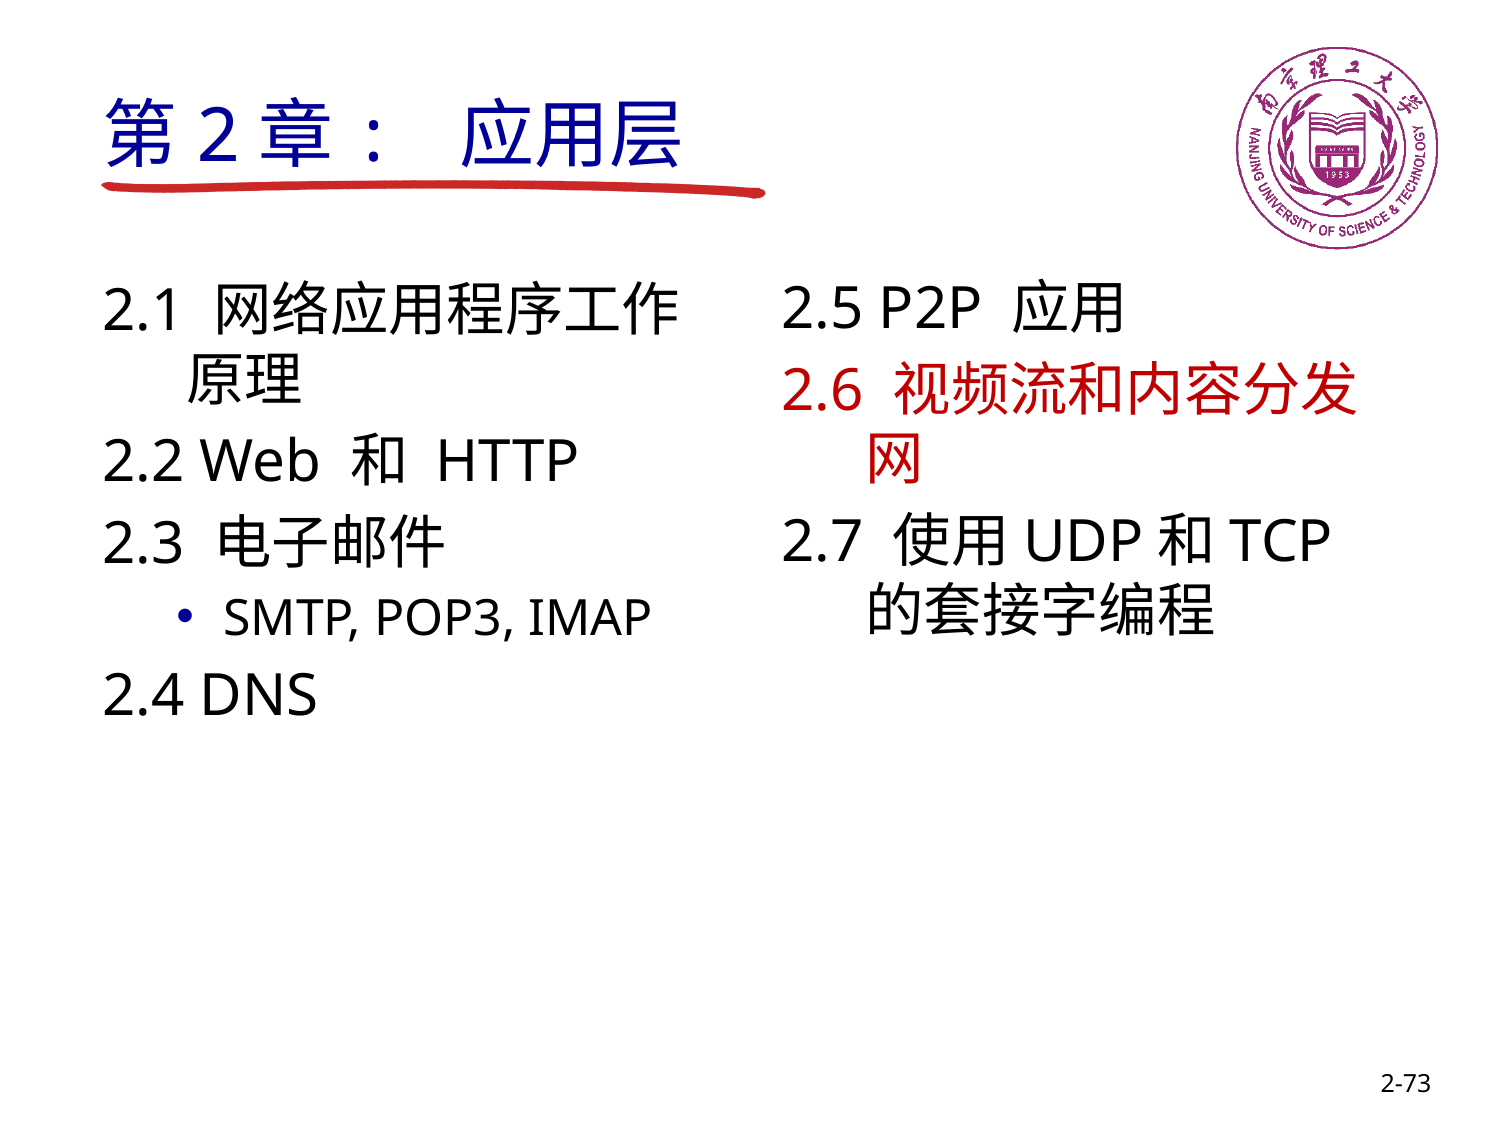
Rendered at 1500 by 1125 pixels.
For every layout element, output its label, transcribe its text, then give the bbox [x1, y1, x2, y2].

picture [1228, 39, 1447, 258]
slide_number 2-73 [1365, 1059, 1477, 1106]
picture [98, 175, 774, 204]
list 2.5 P2P 应用 2.6 视频流和内容分发网 2.7 使用UDP和TCP的套接字编程 [766, 262, 1403, 1025]
list 2.1 网络应用程序工作原理 2.2 Web 和 HTTP 2.3 电子邮件 SMTP, POP3, IMAP 2.4 DNS [87, 264, 713, 1027]
title 第2章: 应用层 [87, 37, 1363, 225]
